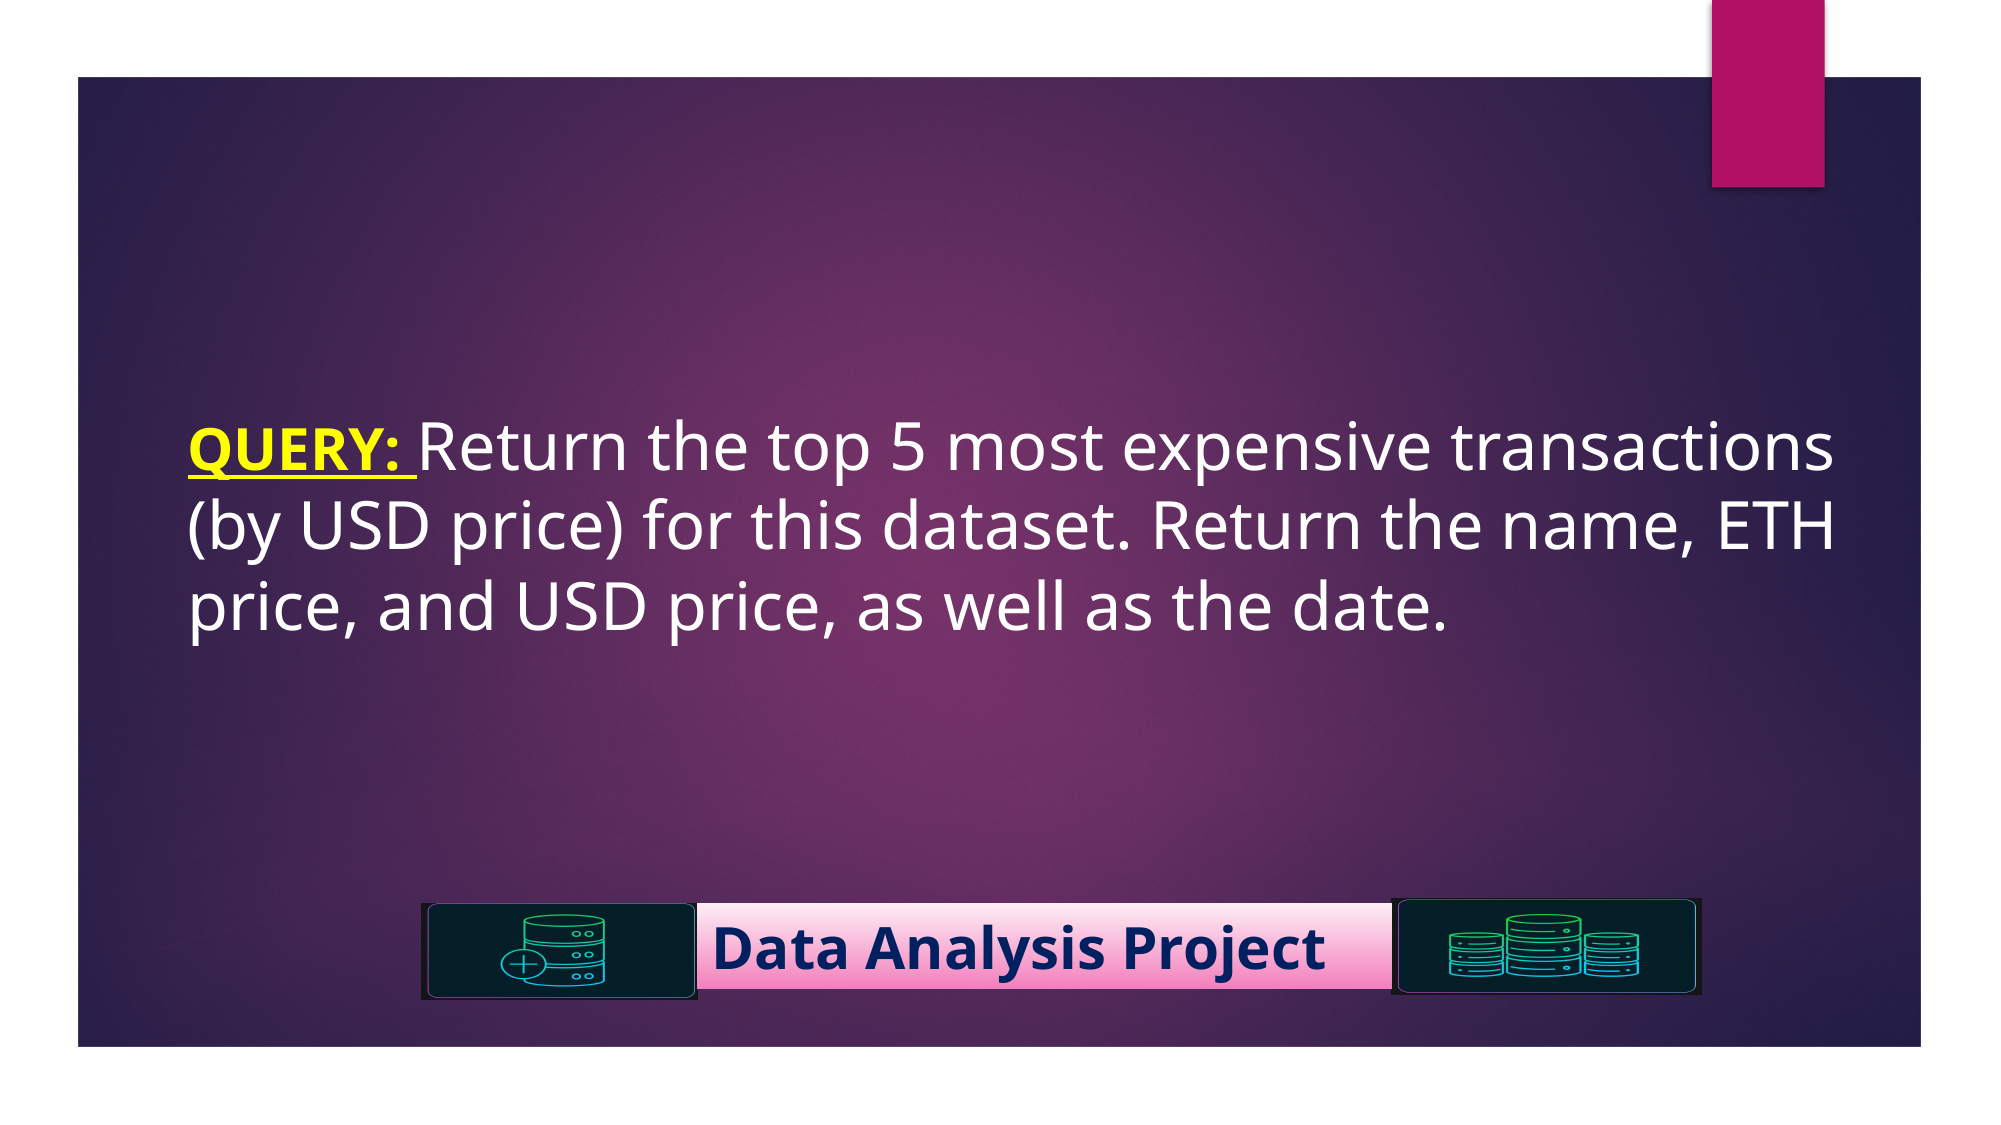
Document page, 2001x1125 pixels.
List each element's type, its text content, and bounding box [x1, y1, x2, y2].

text_box Data Analysis Project [698, 903, 1386, 989]
picture [421, 903, 698, 1000]
picture [1391, 898, 1702, 995]
text_box QUERY: Return the top 5 most expensive transactions (by USD price) for this dataset. Return the name, ETH price, and USD price, as well as the date. [172, 395, 1917, 651]
